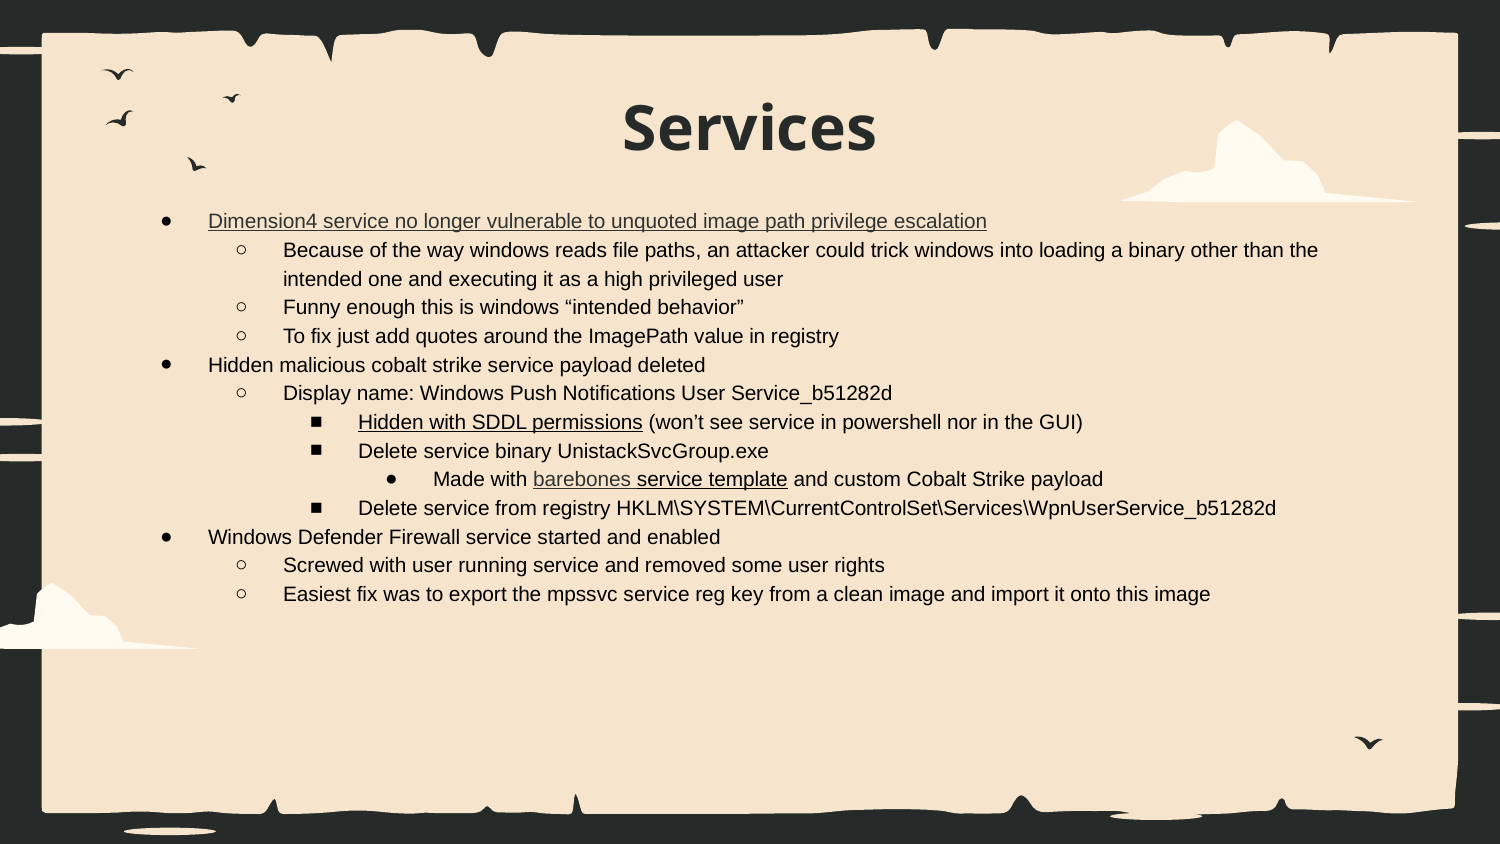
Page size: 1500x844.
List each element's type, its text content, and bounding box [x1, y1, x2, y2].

title Services [118, 72, 1382, 167]
list Dimension4 service no longer vulnerable to unquoted image path privilege escalation Because of the way windows reads file paths, an attacker could trick windows into loading a binary other than the intended one and executing it as a high privileged user Funny enough this is windows “intended behavior” To fix just add quotes around the ImagePath value in registry Hidden malicious cobalt strike service payload deleted Display name: Windows Push Notifications User Service_b51282d Hidden with SDDL permissions (won’t see service in powershell nor in the GUI) Delete service binary UnistackSvcGroup.exe Made with barebones service template and custom Cobalt Strike payload Delete service from registry HKLM\SYSTEM\CurrentControlSet\Services\WpnUserService_b51282d Windows Defender Firewall service started and enabled Screwed with user running service and removed some user rights Easiest fix was to export the mpssvc service reg key from a clean image and import it onto this image [118, 189, 1382, 750]
